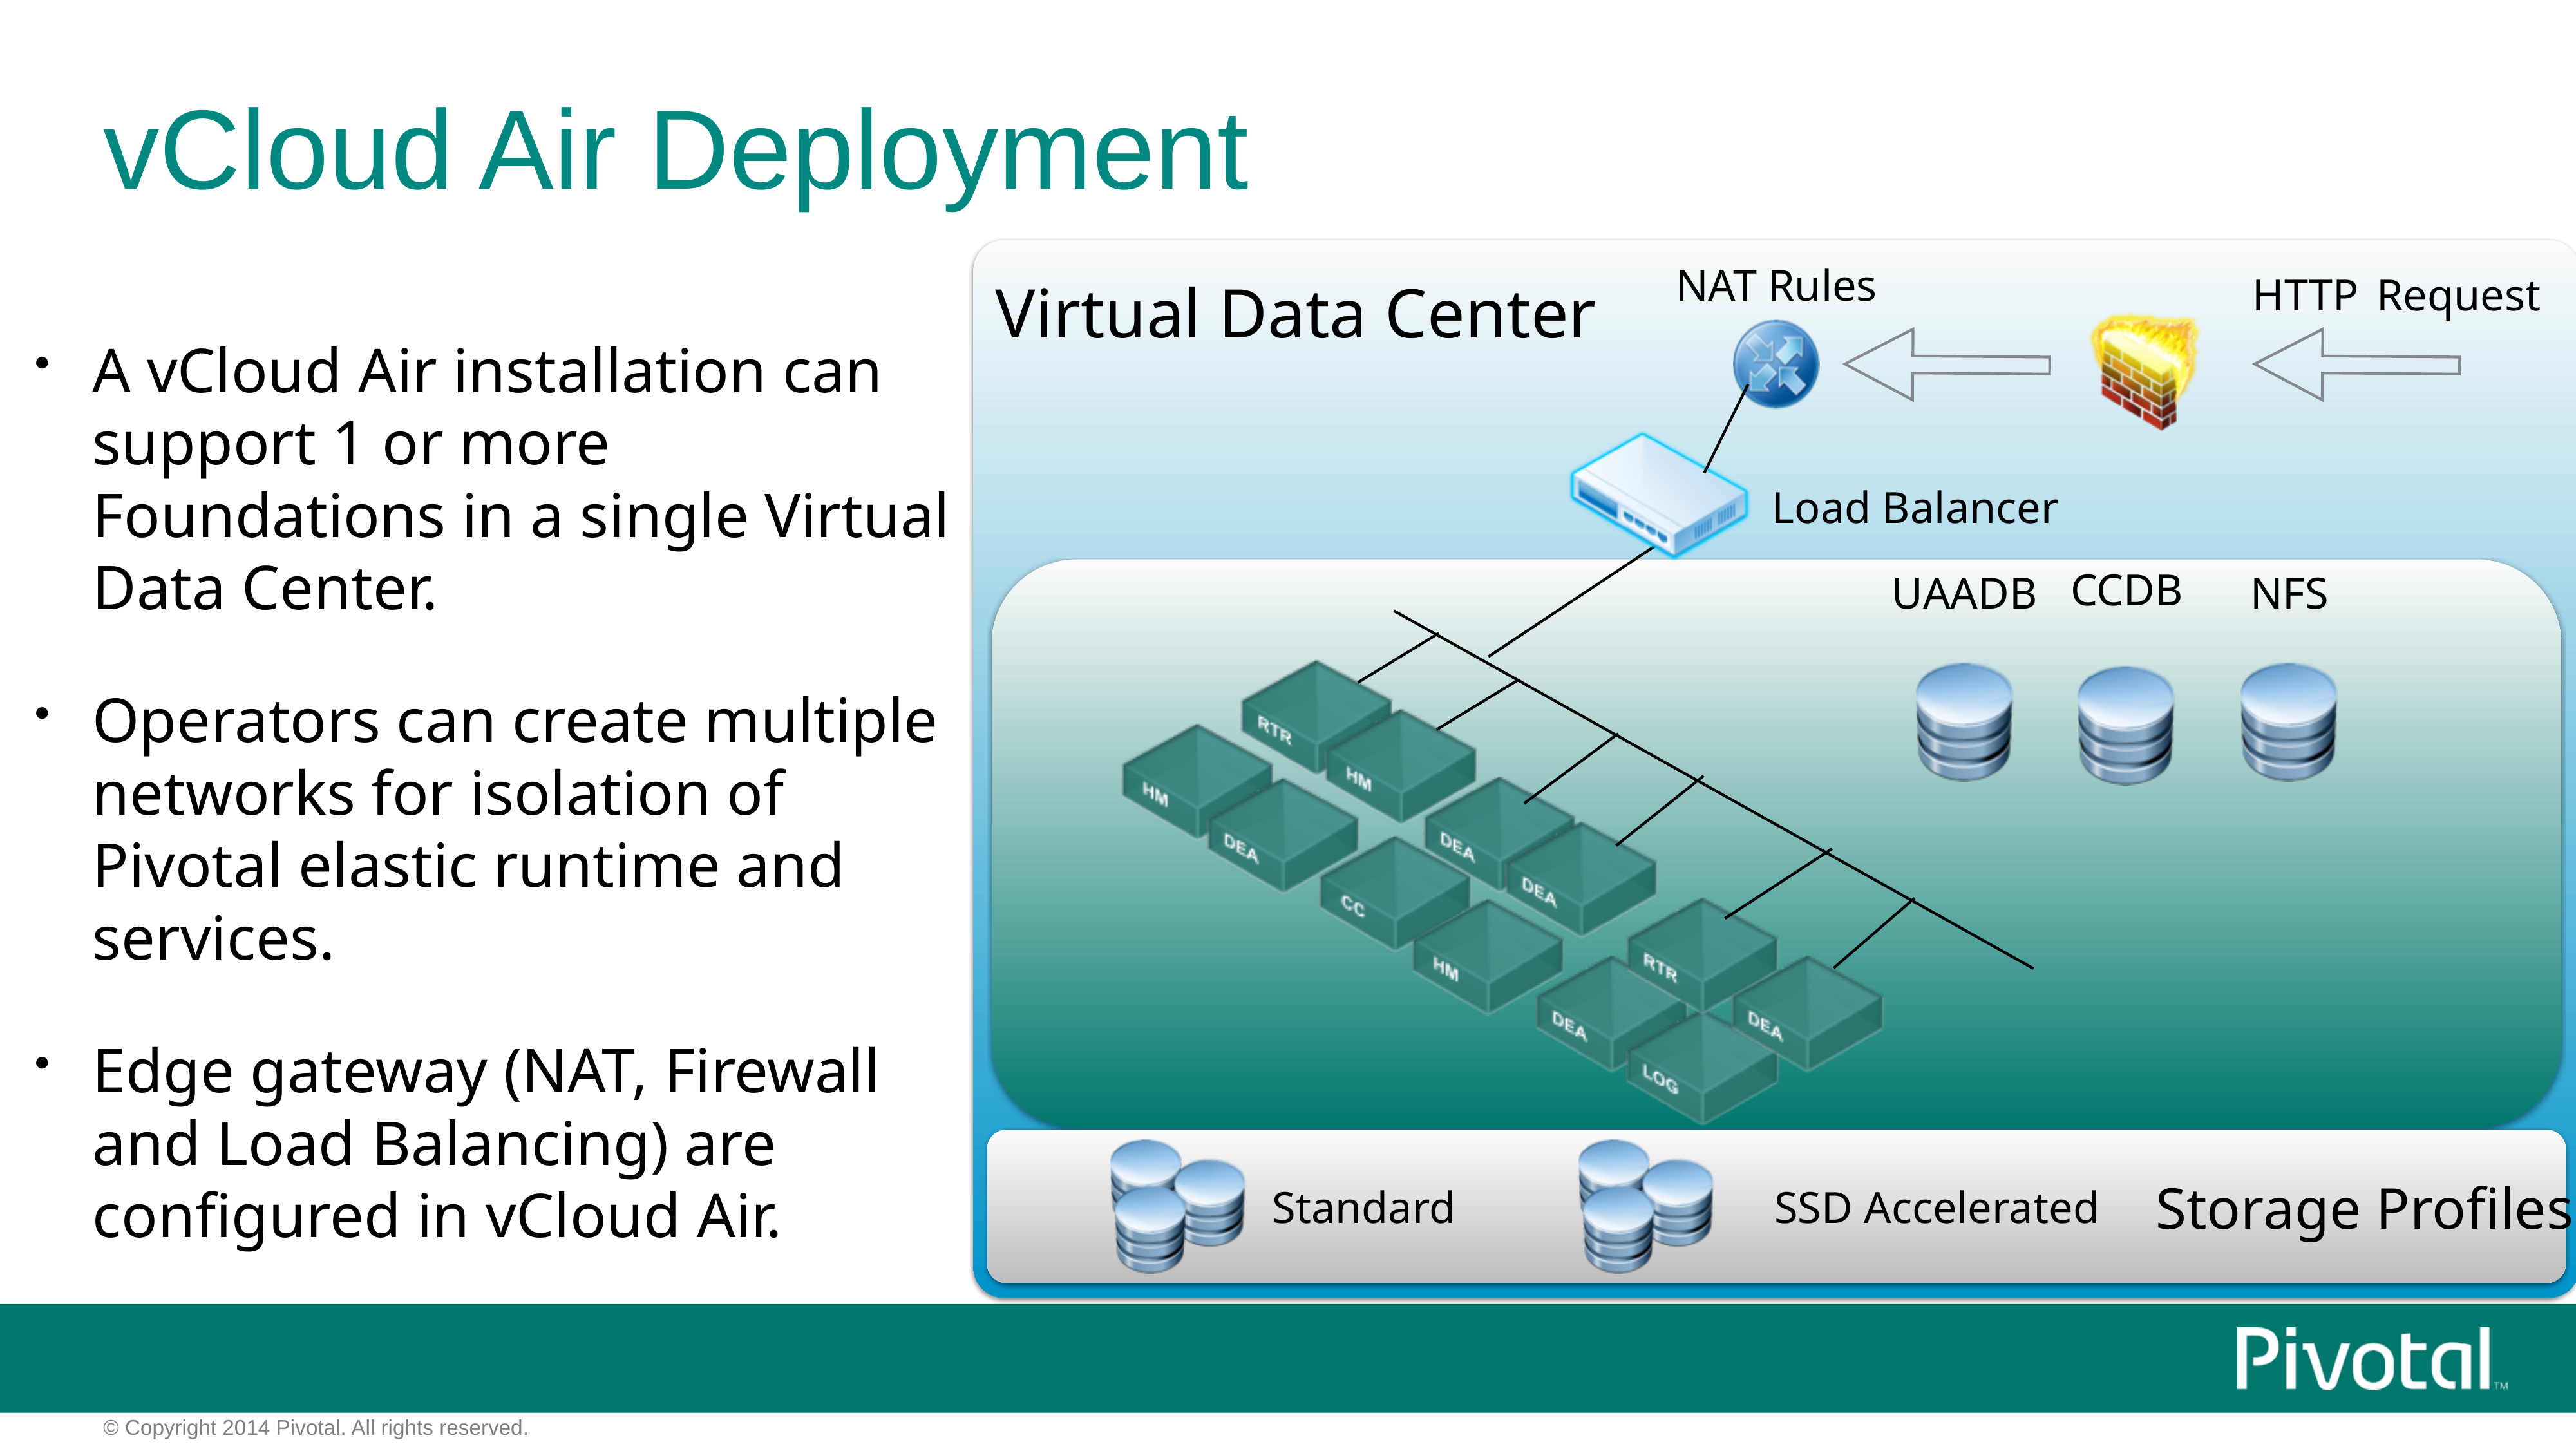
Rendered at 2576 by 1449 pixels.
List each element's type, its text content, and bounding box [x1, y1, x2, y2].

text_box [973, 238, 2576, 1298]
picture [2237, 1327, 2508, 1390]
title vCloud Air Deployment [102, 91, 2474, 339]
text_box A vCloud Air installation can support 1 or more Foundations in a single Virtual Data Center. Operators can create multiple networks for isolation of Pivotal elastic runtime and services. Edge gateway (NAT, Firewall and Load Balancing) are configured in vCloud Air. [34, 332, 959, 1240]
